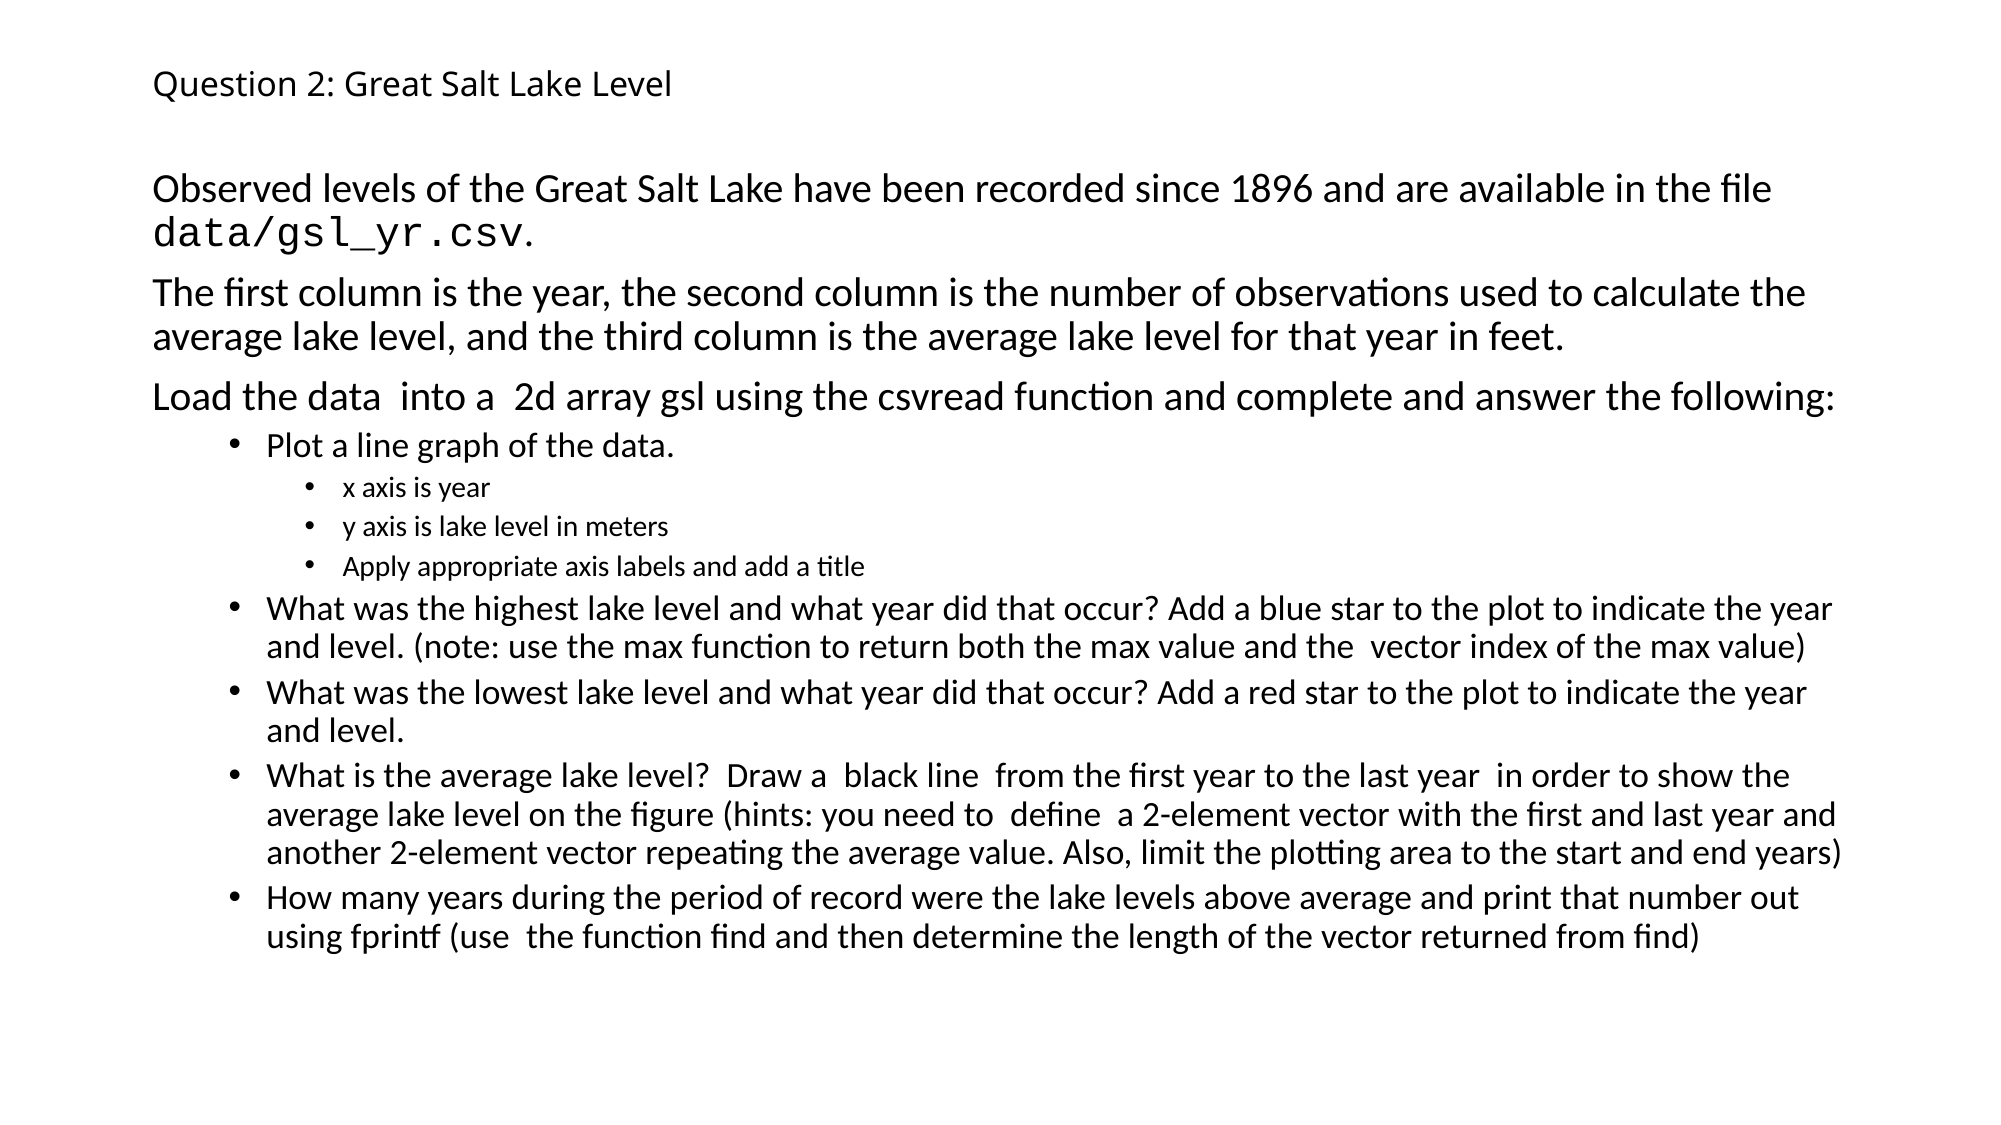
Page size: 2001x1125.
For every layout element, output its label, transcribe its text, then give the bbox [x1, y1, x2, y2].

list Observed levels of the Great Salt Lake have been recorded since 1896 and are available in the file data/gsl_yr.csv. The first column is the year, the second column is the number of observations used to calculate the average lake level, and the third column is the average lake level for that year in feet. Load the data into a 2d array gsl using the csvread function and complete and answer the following: Plot a line graph of the data. x axis is year y axis is lake level in meters Apply appropriate axis labels and add a title What was the highest lake level and what year did that occur? Add a blue star to the plot to indicate the year and level. (note: use the max function to return both the max value and the vector index of the max value) What was the lowest lake level and what year did that occur? Add a red star to the plot to indicate the year and level. What is the average lake level? Draw a black line from the first year to the last year in order to show the average lake level on the figure (hints: you need to define a 2-element vector with the first and last year and another 2-element vector repeating the average value. Also, limit the plotting area to the start and end years) How many years during the period of record were the lake levels above average and print that number out using fprintf (use the function find and then determine the length of the vector returned from find) [137, 158, 1863, 1066]
title Question 2: Great Salt Lake Level [137, 59, 1863, 112]
